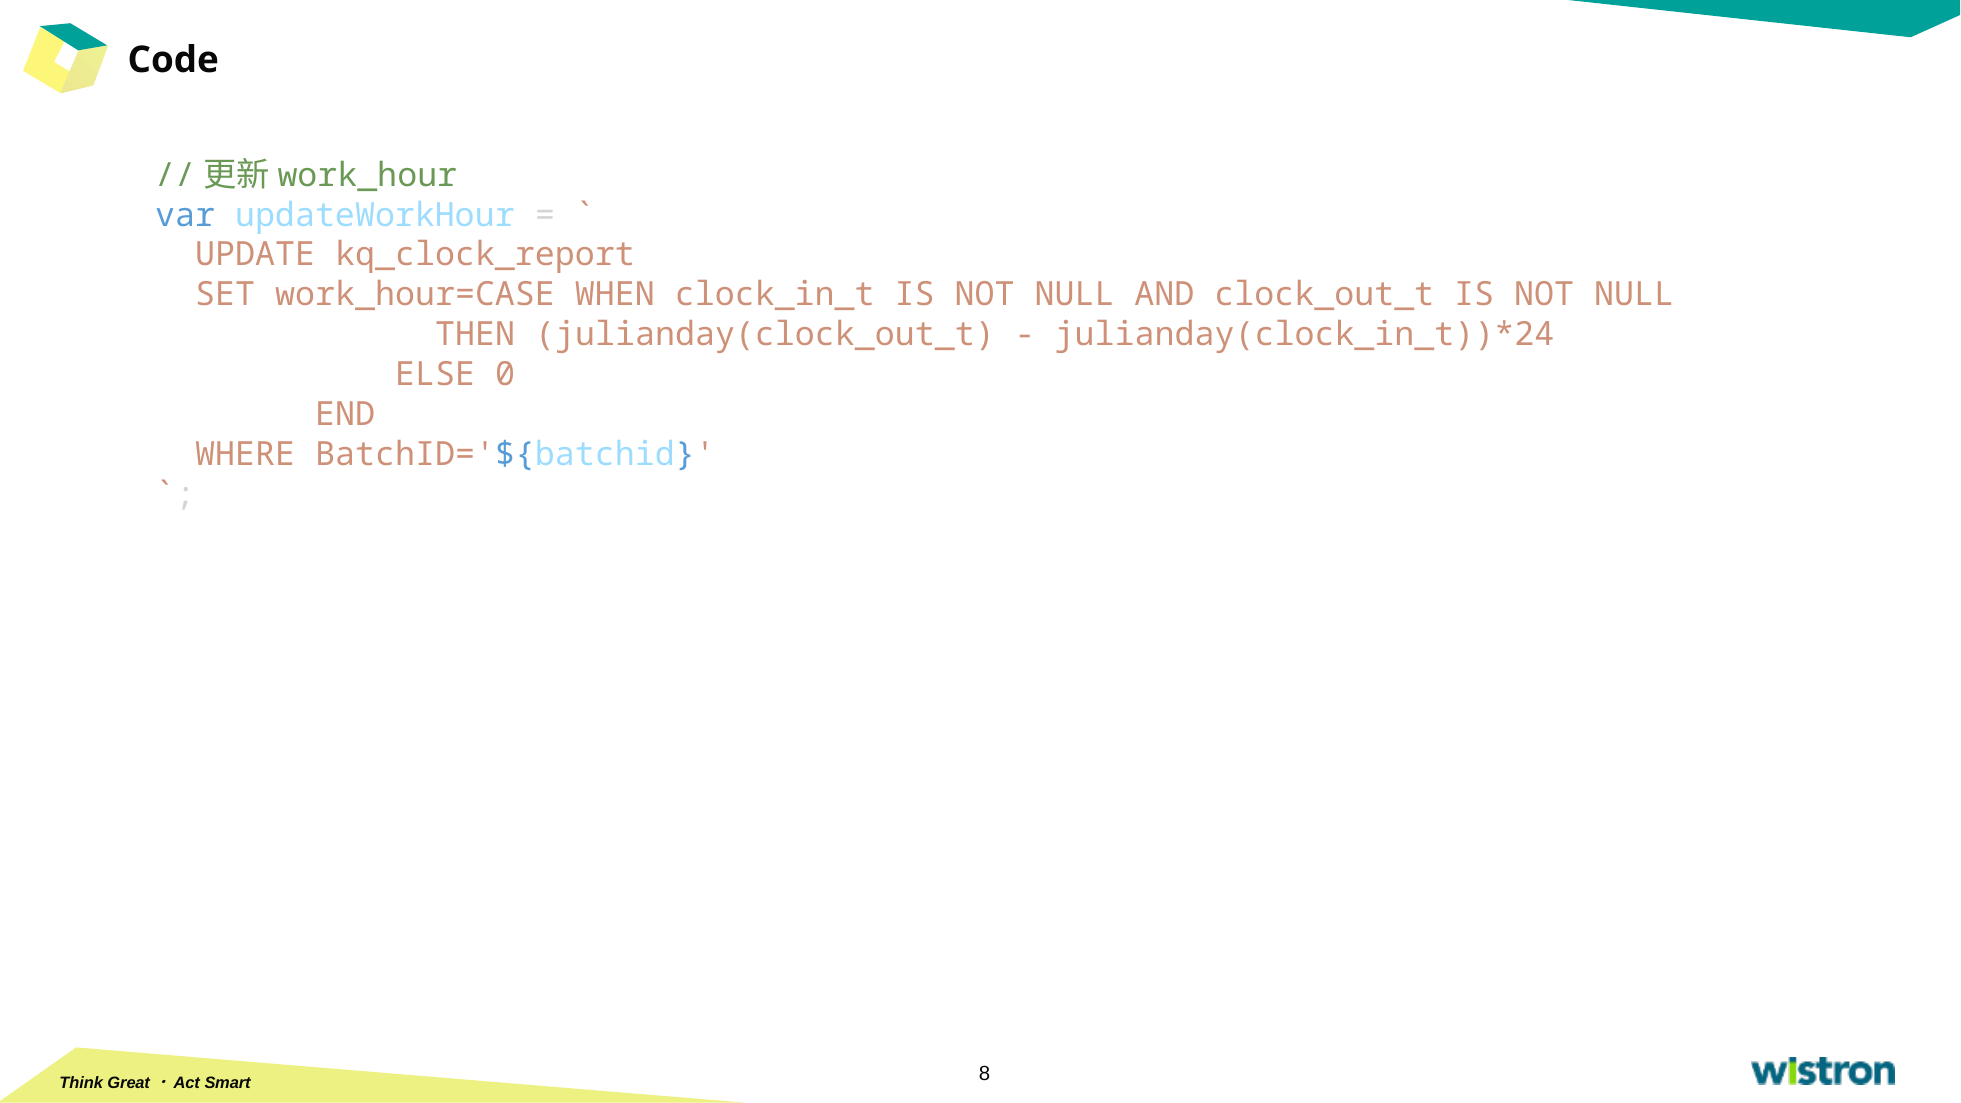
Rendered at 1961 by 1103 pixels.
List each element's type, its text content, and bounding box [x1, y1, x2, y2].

picture [1751, 1057, 1895, 1085]
title Code [127, 35, 1799, 80]
text_box //更新work_hour var updateWorkHour = ` UPDATE kq_clock_report SET work_hour=CASE WHEN clock_in_t IS NOT NULL AND clock_out_t IS NOT NULL THEN (julianday(clock_out_t) - julianday(clock_in_t))*24 ELSE 0 END WHERE BatchID='${batchid}' `; [20, 145, 1961, 520]
